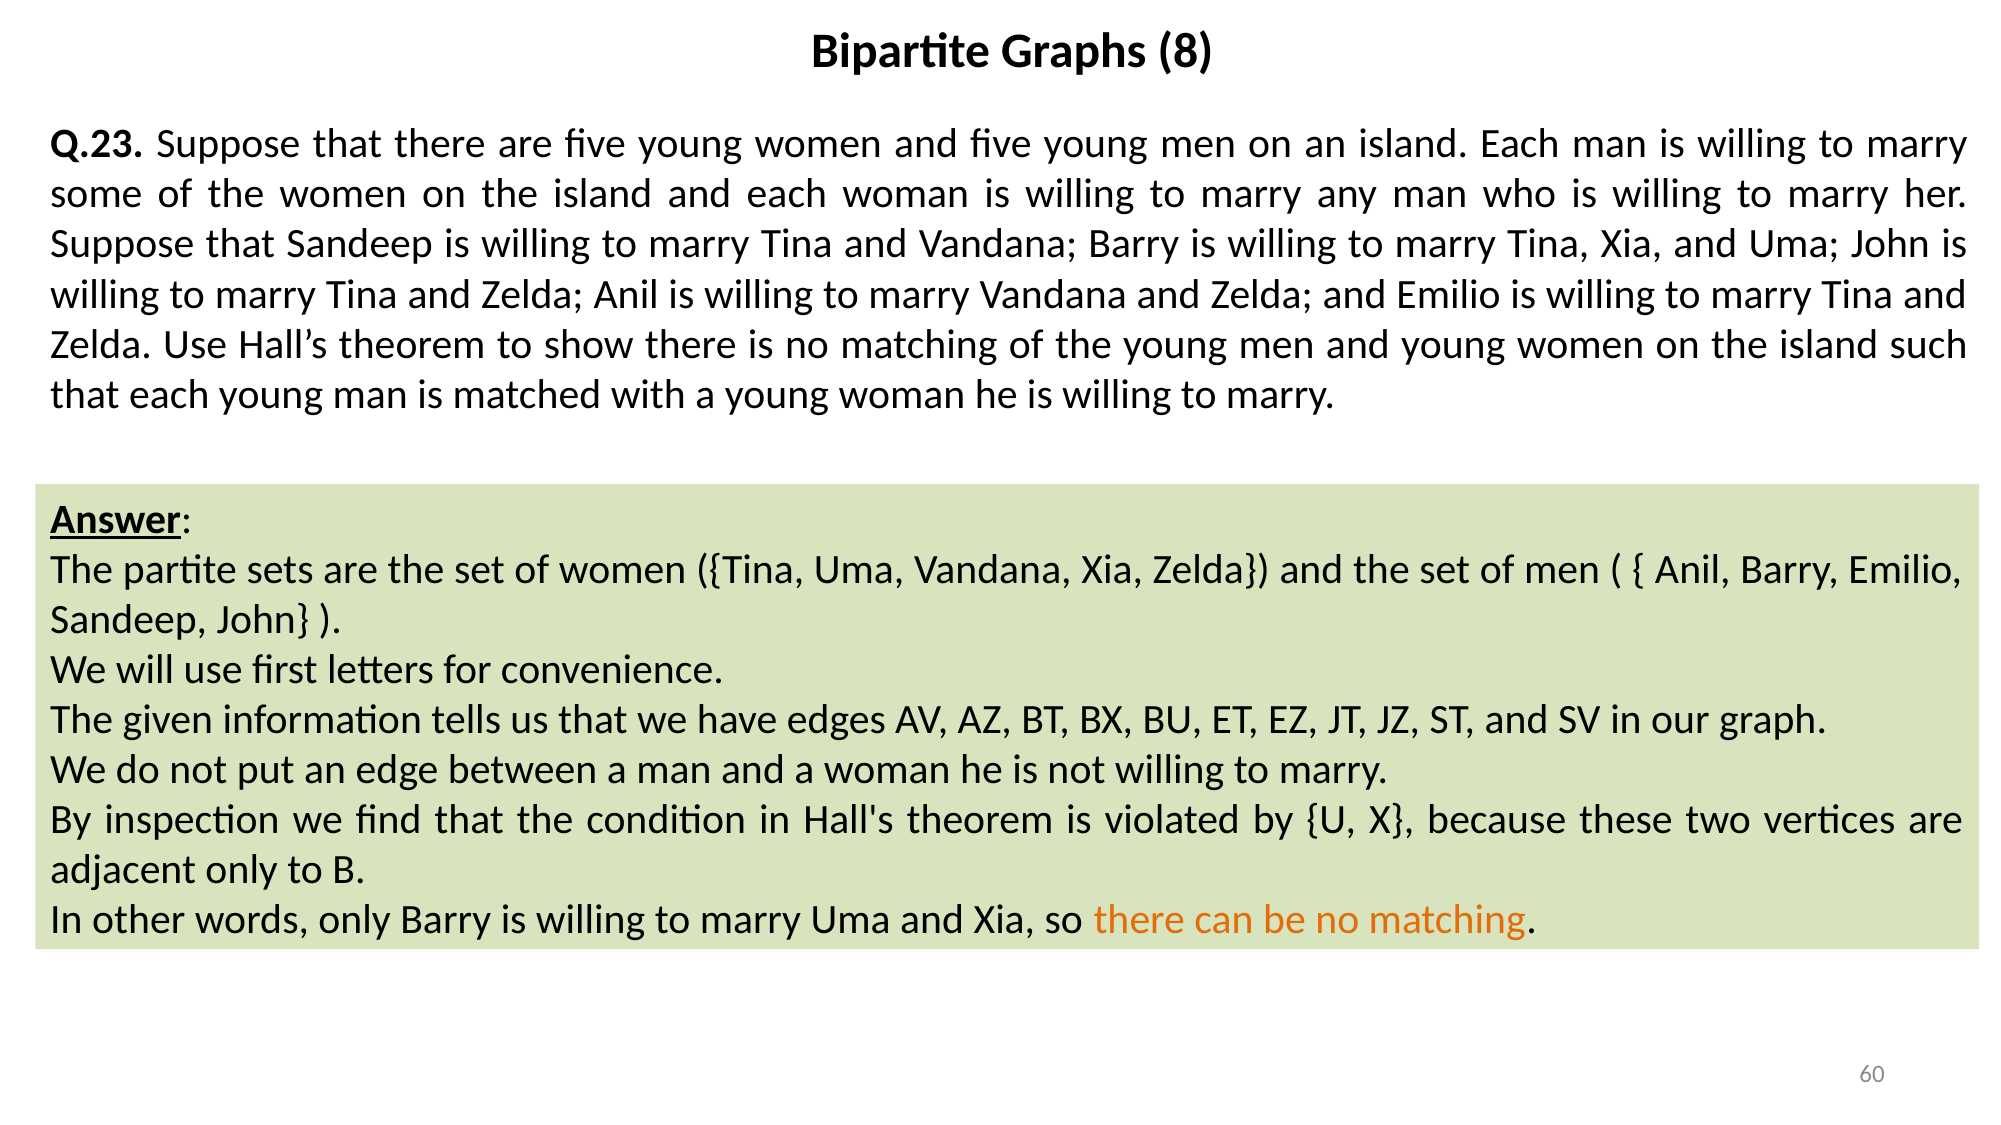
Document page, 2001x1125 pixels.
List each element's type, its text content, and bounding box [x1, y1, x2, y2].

title Bipartite Graphs (8) [112, 10, 1913, 86]
text_box Answer: The partite sets are the set of women ({Tina, Uma, Vandana, Xia, Zelda}) and the set of men ( { Anil, Barry, Emilio, Sandeep, John} ). We will use first letters for convenience. The given information tells us that we have edges AV, AZ, BT, BX, BU, ET, EZ, JT, JZ, ST, and SV in our graph. We do not put an edge between a man and a woman he is not willing to marry. By inspection we find that the condition in Hall's theorem is violated by {U, X}, because these two vertices are adjacent only to B. In other words, only Barry is willing to marry Uma and Xia, so there can be no matching. [35, 484, 1980, 950]
slide_number 60 [1433, 1042, 1900, 1103]
list Q.23. Suppose that there are five young women and five young men on an island. Each man is willing to marry some of the women on the island and each woman is willing to marry any man who is willing to marry her. Suppose that Sandeep is willing to marry Tina and Vandana; Barry is willing to marry Tina, Xia, and Uma; John is willing to marry Tina and Zelda; Anil is willing to marry Vandana and Zelda; and Emilio is willing to marry Tina and Zelda. Use Hall’s theorem to show there is no matching of the young men and young women on the island such that each young man is matched with a young woman he is willing to marry. [35, 108, 1985, 1103]
